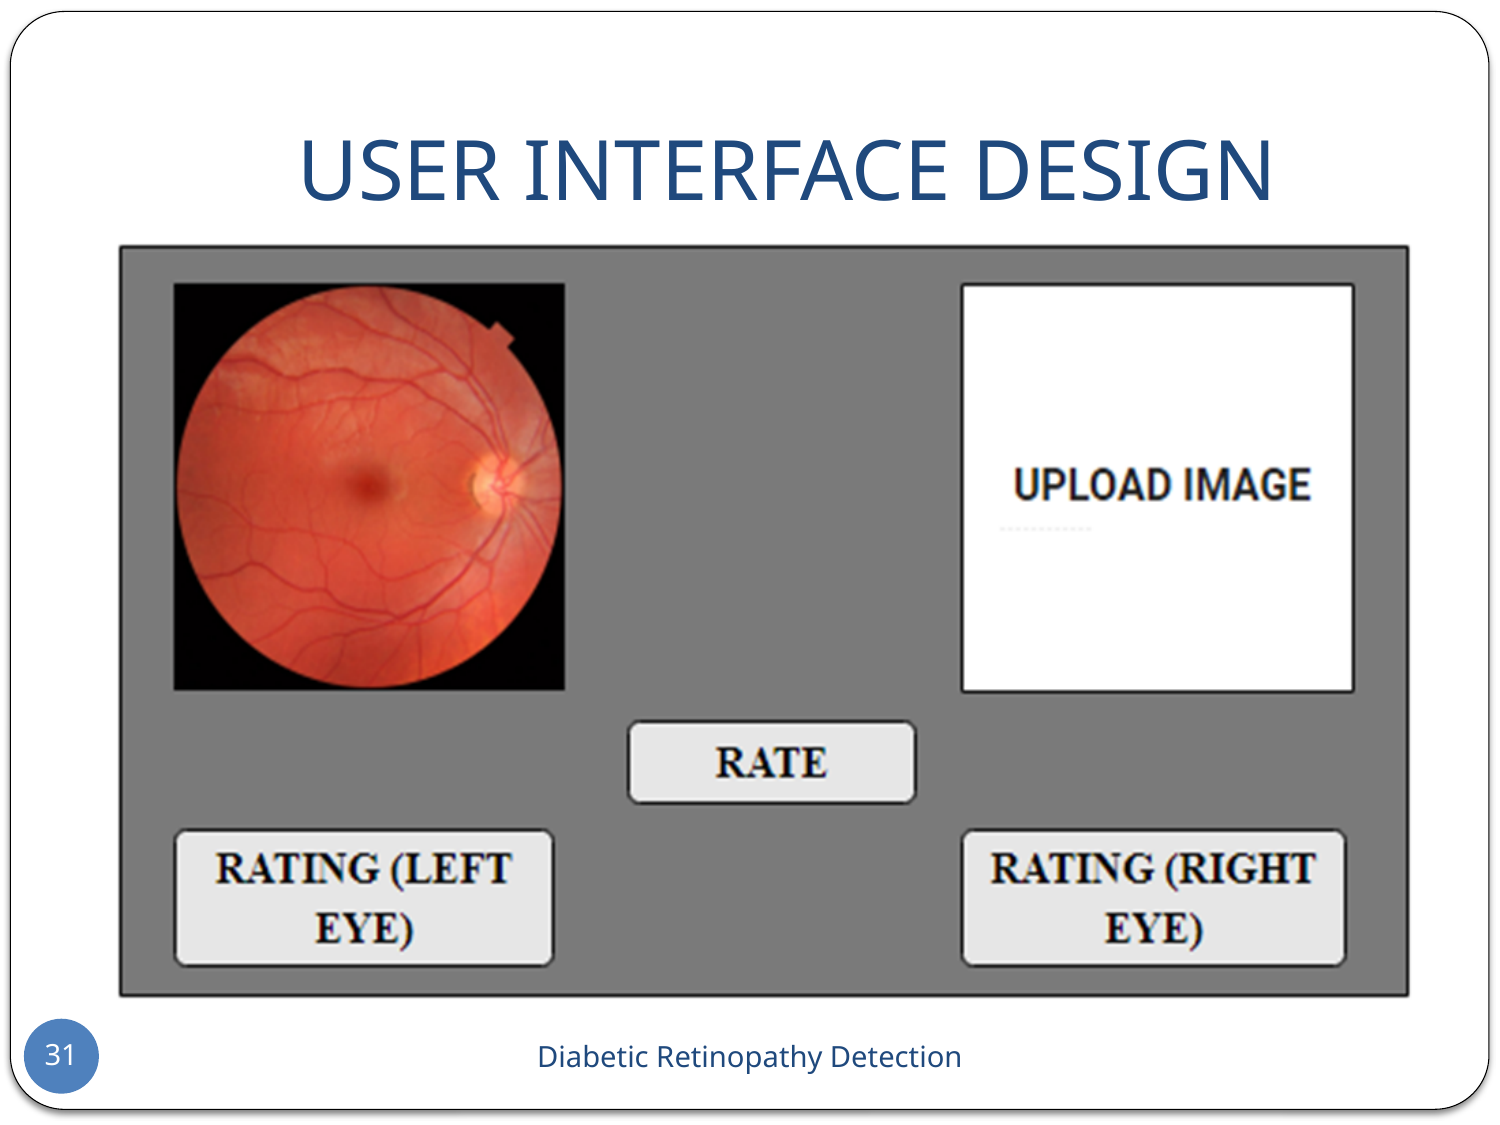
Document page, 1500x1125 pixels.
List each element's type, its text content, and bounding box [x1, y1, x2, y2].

slide_number 31 [23, 1018, 99, 1094]
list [74, 232, 1426, 1019]
title USER INTERFACE DESIGN [150, 45, 1425, 231]
footer Diabetic Retinopathy Detection [425, 1028, 1075, 1094]
